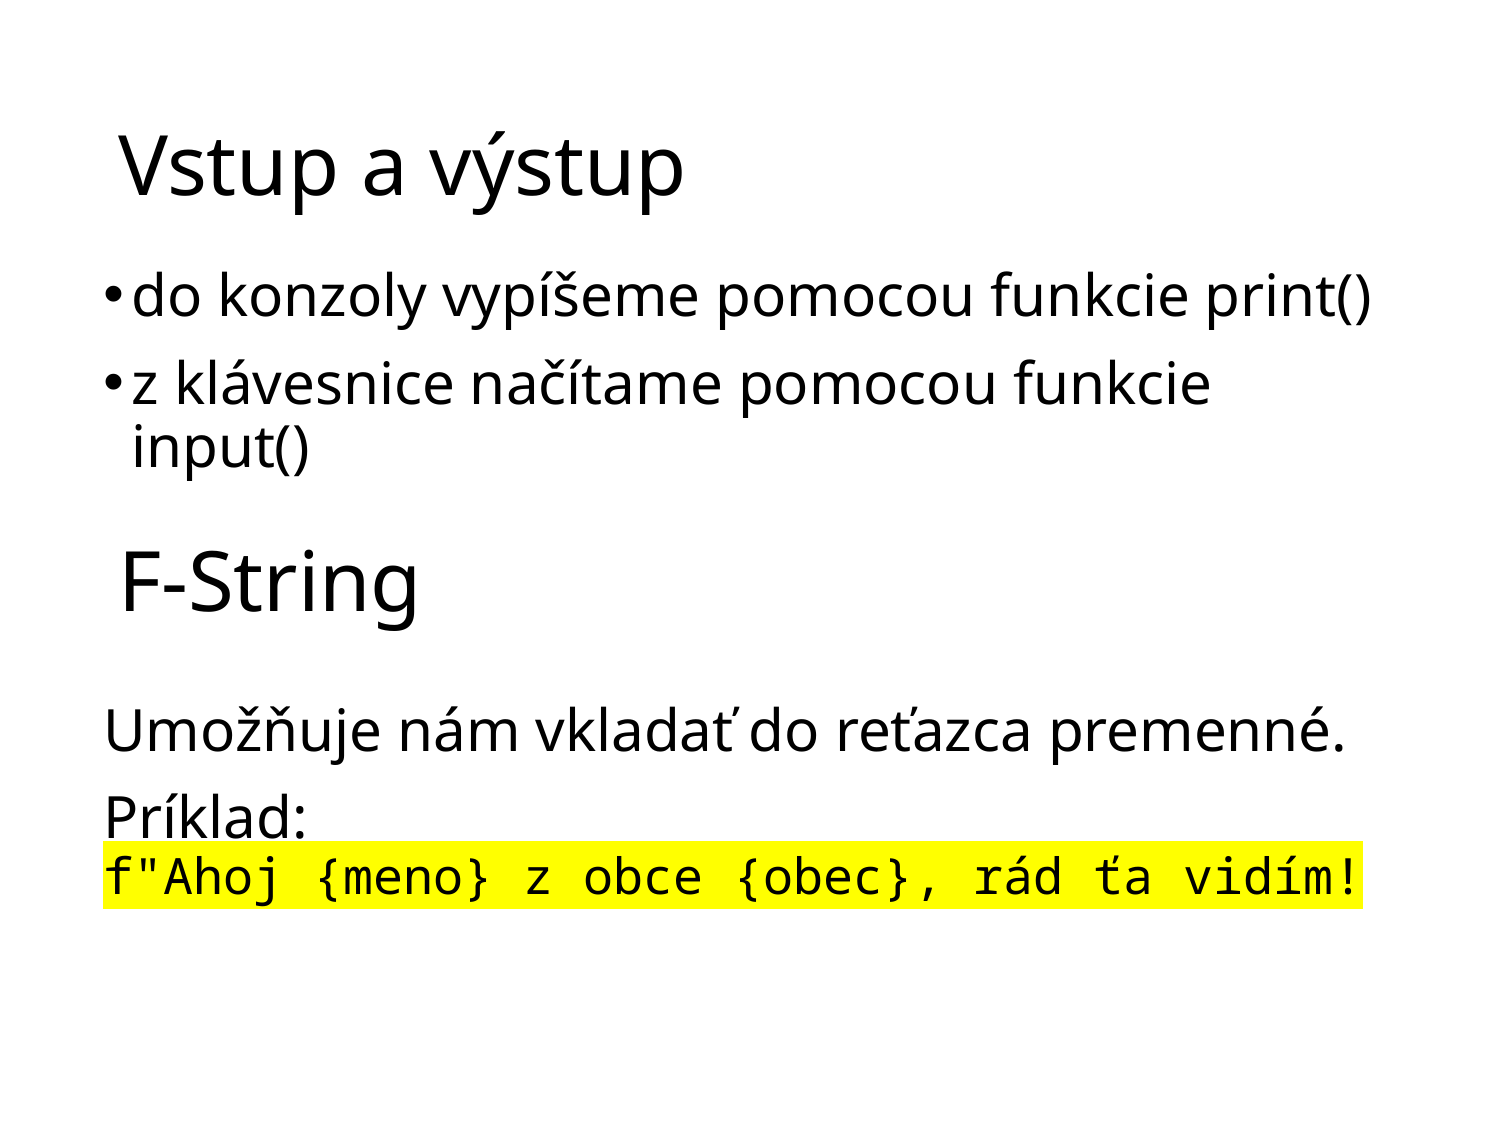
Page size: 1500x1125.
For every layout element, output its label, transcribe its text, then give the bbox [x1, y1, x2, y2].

title Vstup a výstup [103, 59, 1397, 258]
text_box Umožňuje nám vkladať do reťazca premenné. Príklad: f"Ahoj {meno} z obce {obec}, rád ťa vidím! [88, 693, 1412, 991]
text_box F-String [103, 475, 1397, 693]
list do konzoly vypíšeme pomocou funkcie print() z klávesnice načítame pomocou funkcie input() [88, 258, 1412, 519]
